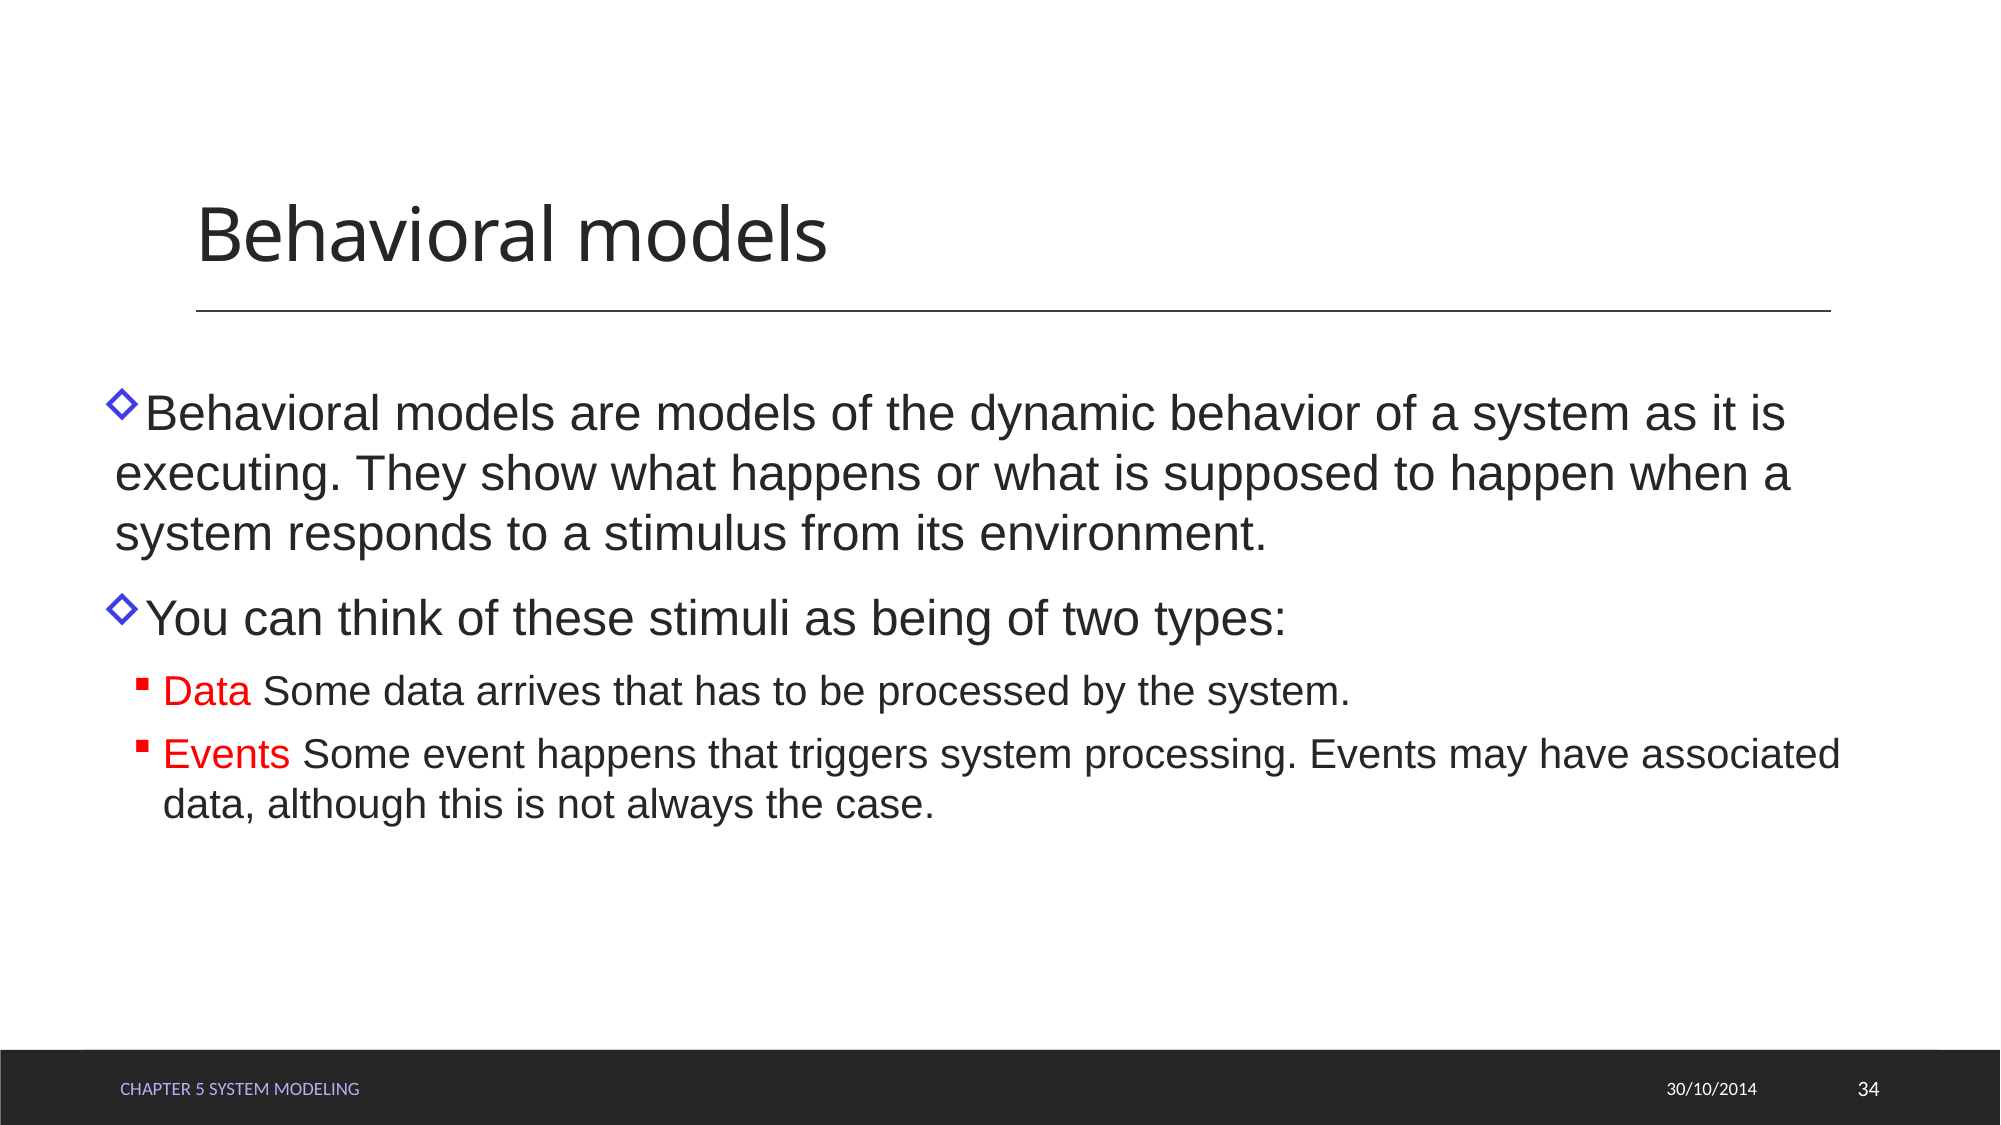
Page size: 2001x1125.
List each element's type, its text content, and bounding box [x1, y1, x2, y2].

footer Chapter 5 System Modeling [105, 1057, 1224, 1118]
list Behavioral models are models of the dynamic behavior of a system as it is executing. They show what happens or what is supposed to happen when a system responds to a stimulus from its environment. You can think of these stimuli as being of two types: Data Some data arrives that has to be processed by the system. Events Some event happens that triggers system processing. Events may have associated data, although this is not always the case. [99, 372, 1900, 1005]
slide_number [1348, 1057, 1773, 1118]
title Behavioral models [180, 47, 1830, 285]
slide_number 34 [1793, 1057, 1895, 1118]
